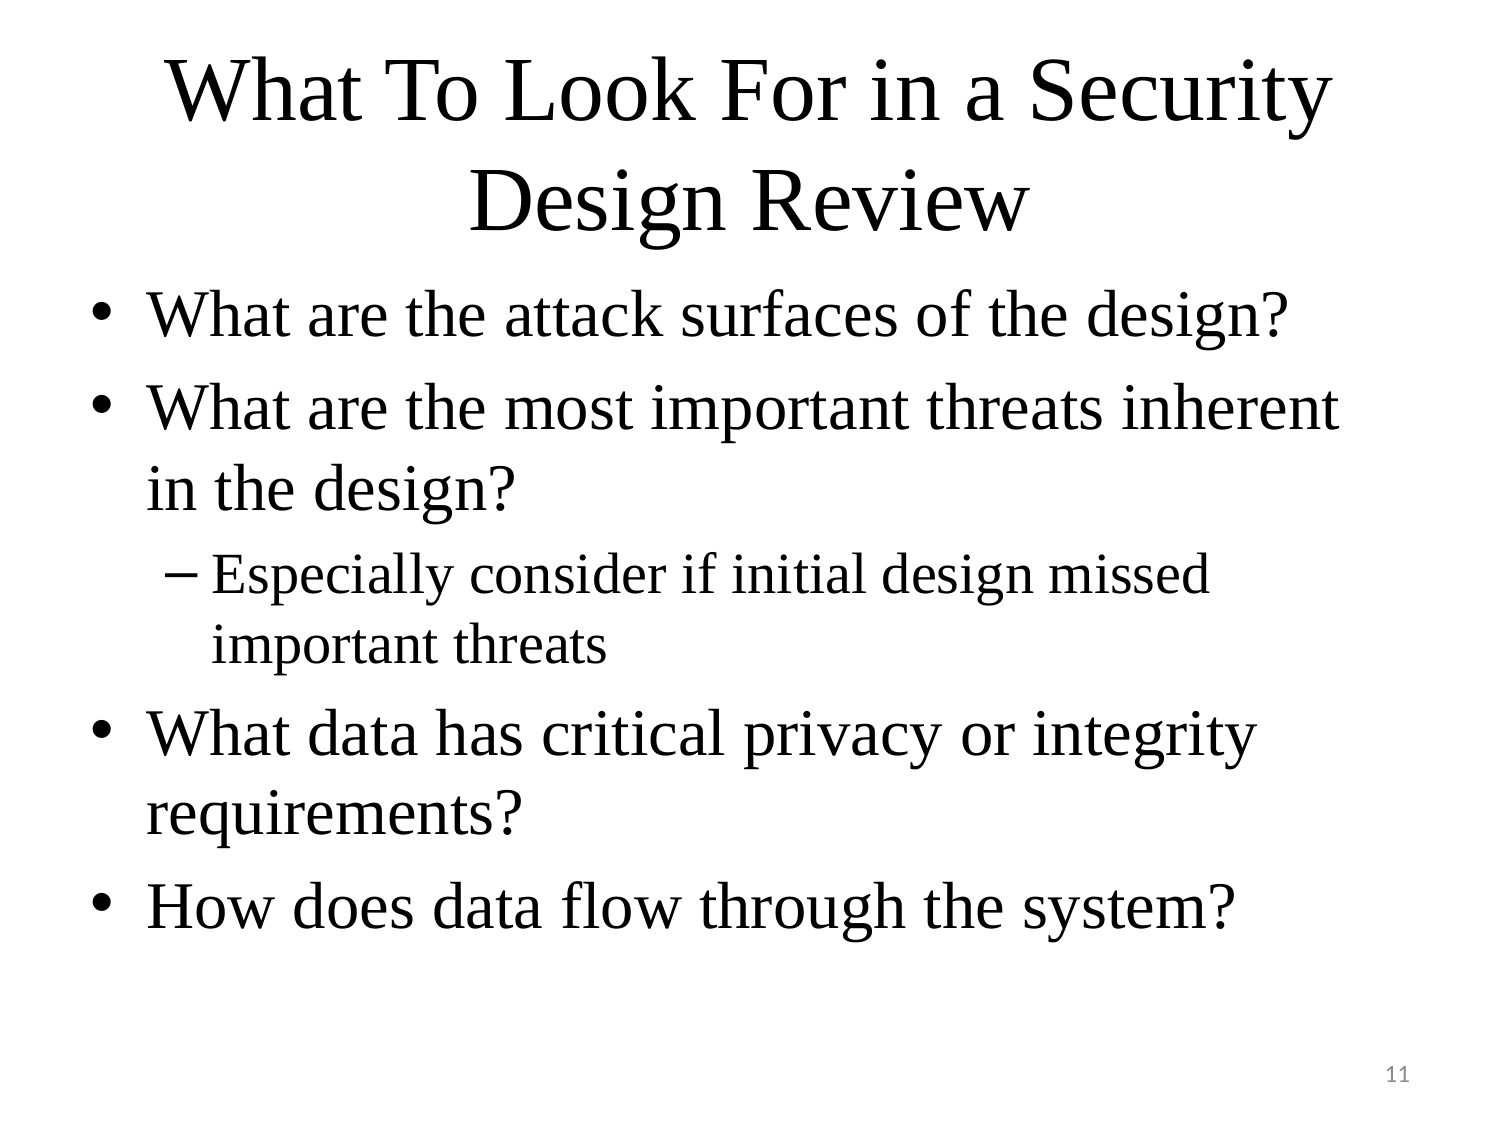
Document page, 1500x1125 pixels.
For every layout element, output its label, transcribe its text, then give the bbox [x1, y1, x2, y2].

title What To Look For in a Security Design Review [74, 44, 1426, 233]
slide_number 11 [1074, 1042, 1425, 1103]
list What are the attack surfaces of the design? What are the most important threats inherent in the design? Especially consider if initial design missed important threats What data has critical privacy or integrity requirements? How does data flow through the system? [74, 262, 1426, 1006]
